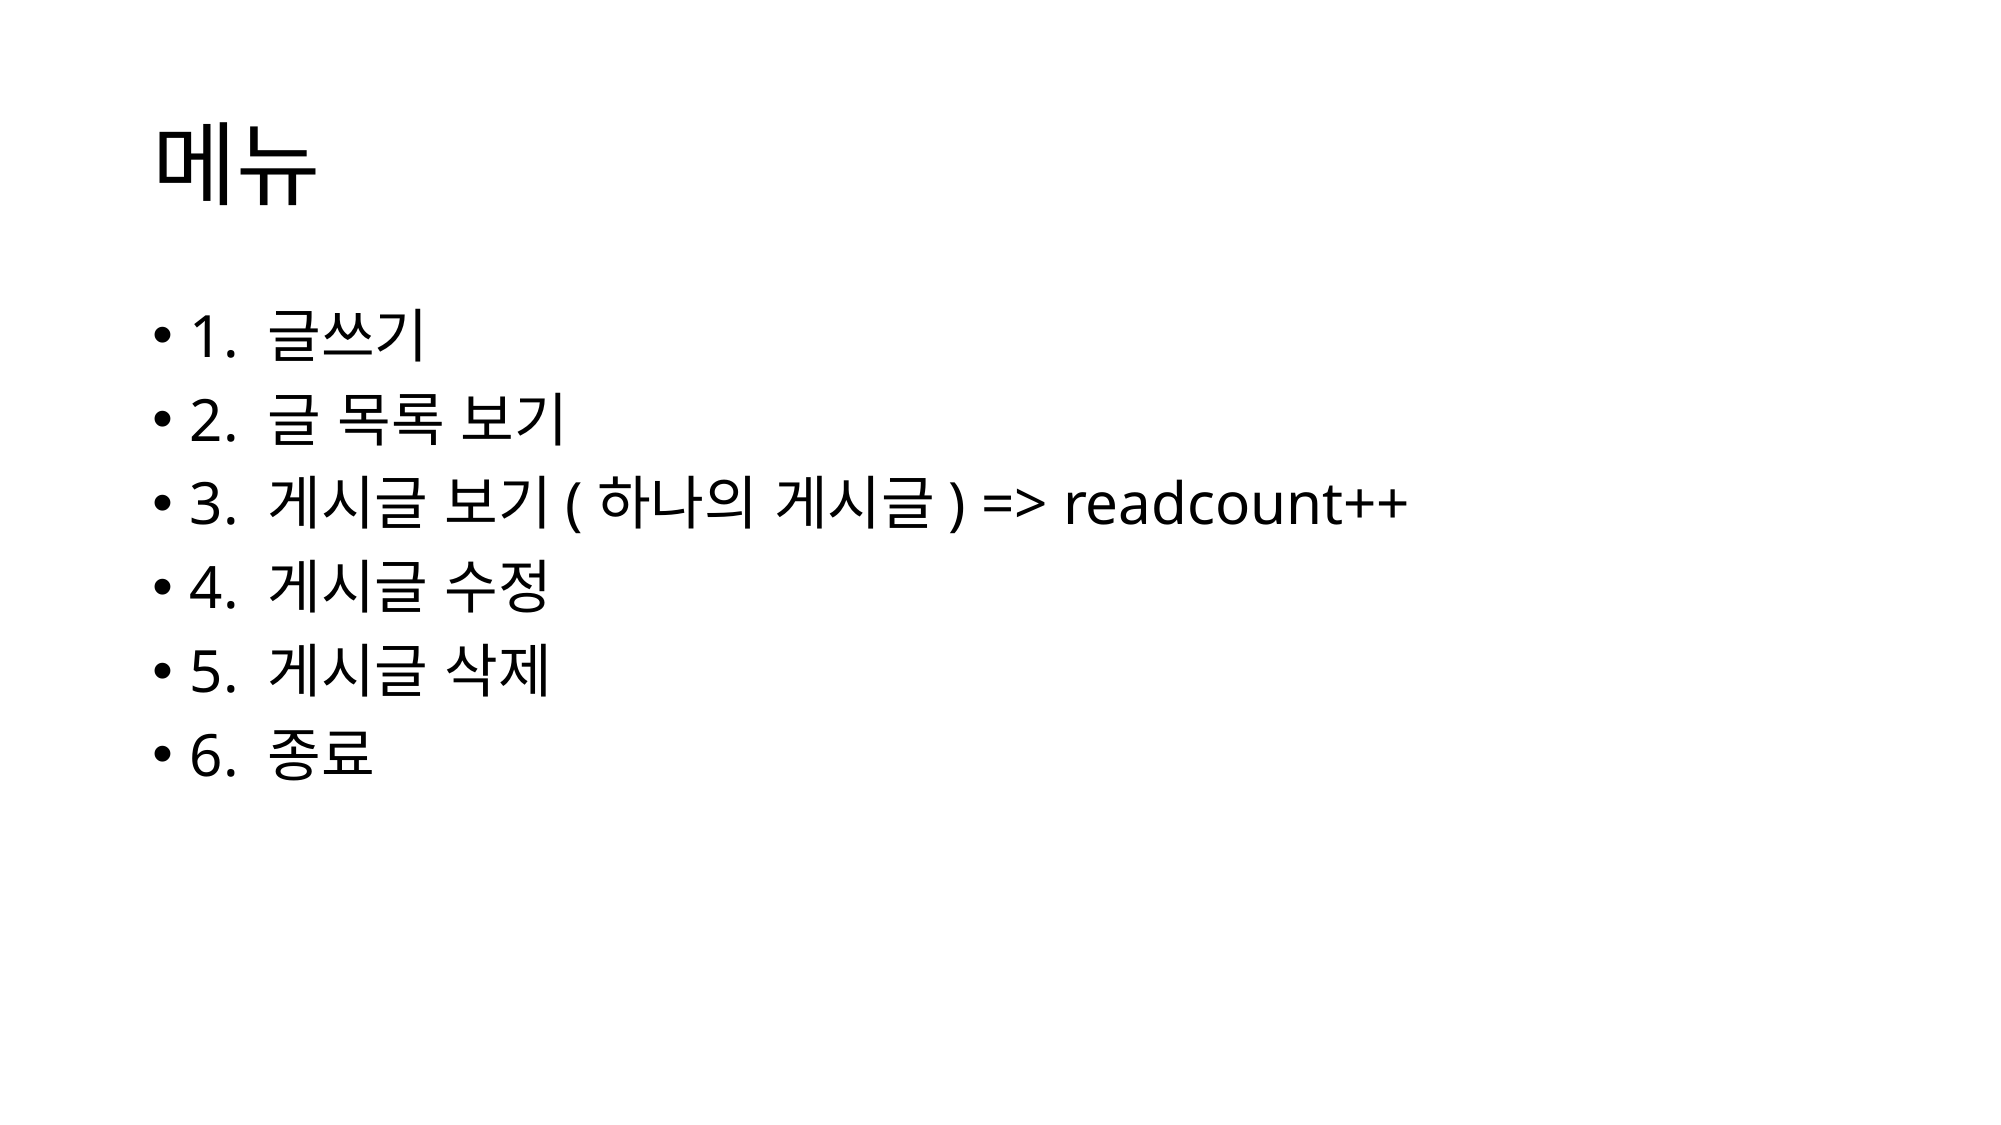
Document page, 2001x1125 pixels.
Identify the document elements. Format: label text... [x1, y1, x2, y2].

title 메뉴 [137, 59, 1863, 278]
list 1. 글쓰기 2. 글 목록 보기 3. 게시글 보기(하나의 게시글) => readcount++ 4. 게시글 수정 5. 게시글 삭제 6. 종료 [137, 299, 1863, 1014]
